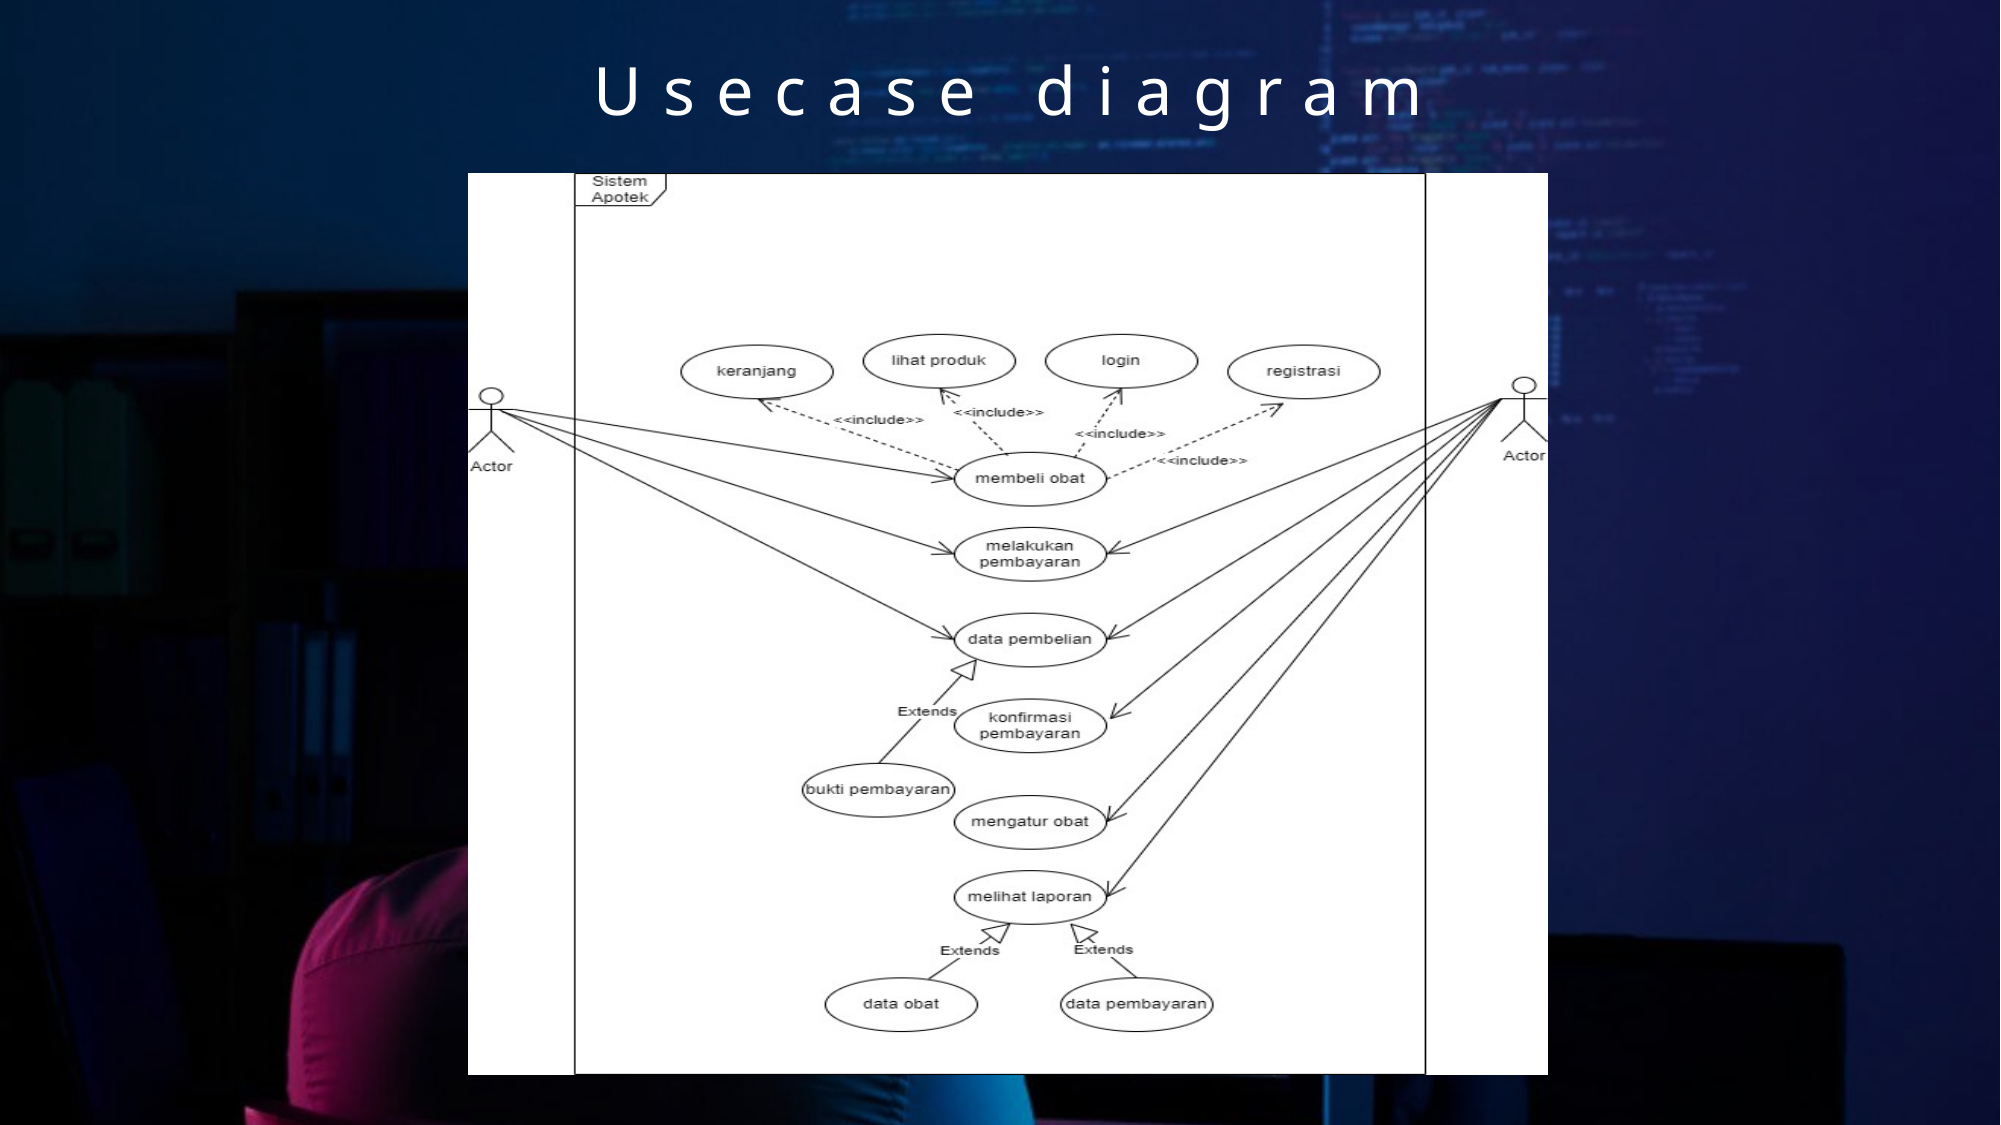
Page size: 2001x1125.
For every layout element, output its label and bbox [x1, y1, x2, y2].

list [468, 173, 1548, 1075]
picture [0, 0, 2000, 1125]
